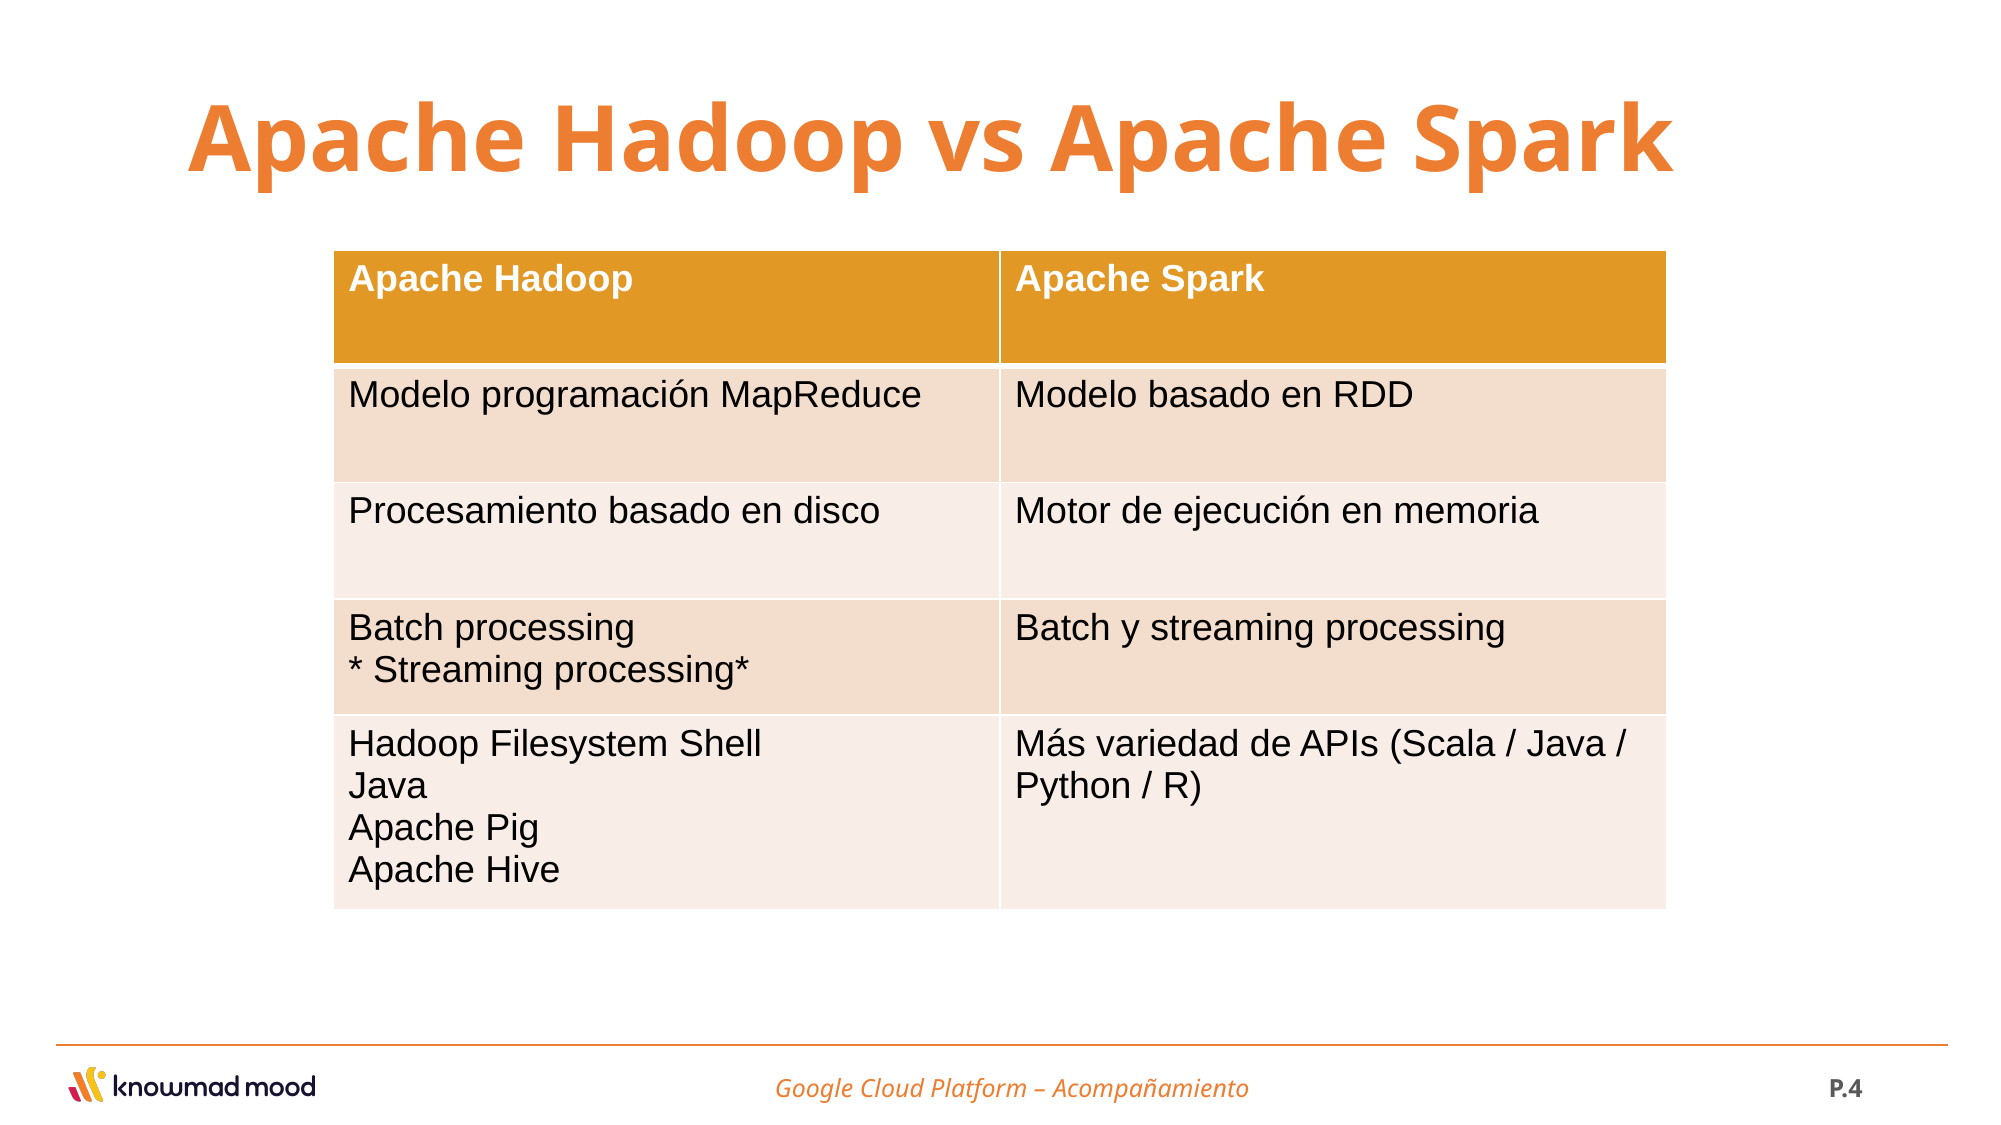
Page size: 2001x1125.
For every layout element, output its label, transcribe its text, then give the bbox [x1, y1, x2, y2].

table_cell Modelo programación MapReduce [334, 369, 999, 482]
table_cell Más variedad de APIs (Scala / Java / Python / R) [1001, 716, 1666, 909]
table_cell Motor de ejecución en memoria [1001, 483, 1666, 598]
text_box Apache Hadoop vs Apache Spark [173, 33, 1735, 250]
table_header Apache Spark [1001, 251, 1666, 363]
text_box [175, 227, 1472, 671]
table_cell Batch y streaming processing [1001, 600, 1666, 714]
table_header Apache Hadoop [334, 251, 999, 363]
table_cell Hadoop Filesystem Shell Java Apache Pig Apache Hive [334, 716, 999, 909]
table_cell Procesamiento basado en disco [334, 483, 999, 598]
picture [68, 1067, 315, 1102]
table_cell Batch processing * Streaming processing* [334, 600, 999, 714]
table_cell Modelo basado en RDD [1001, 369, 1666, 482]
